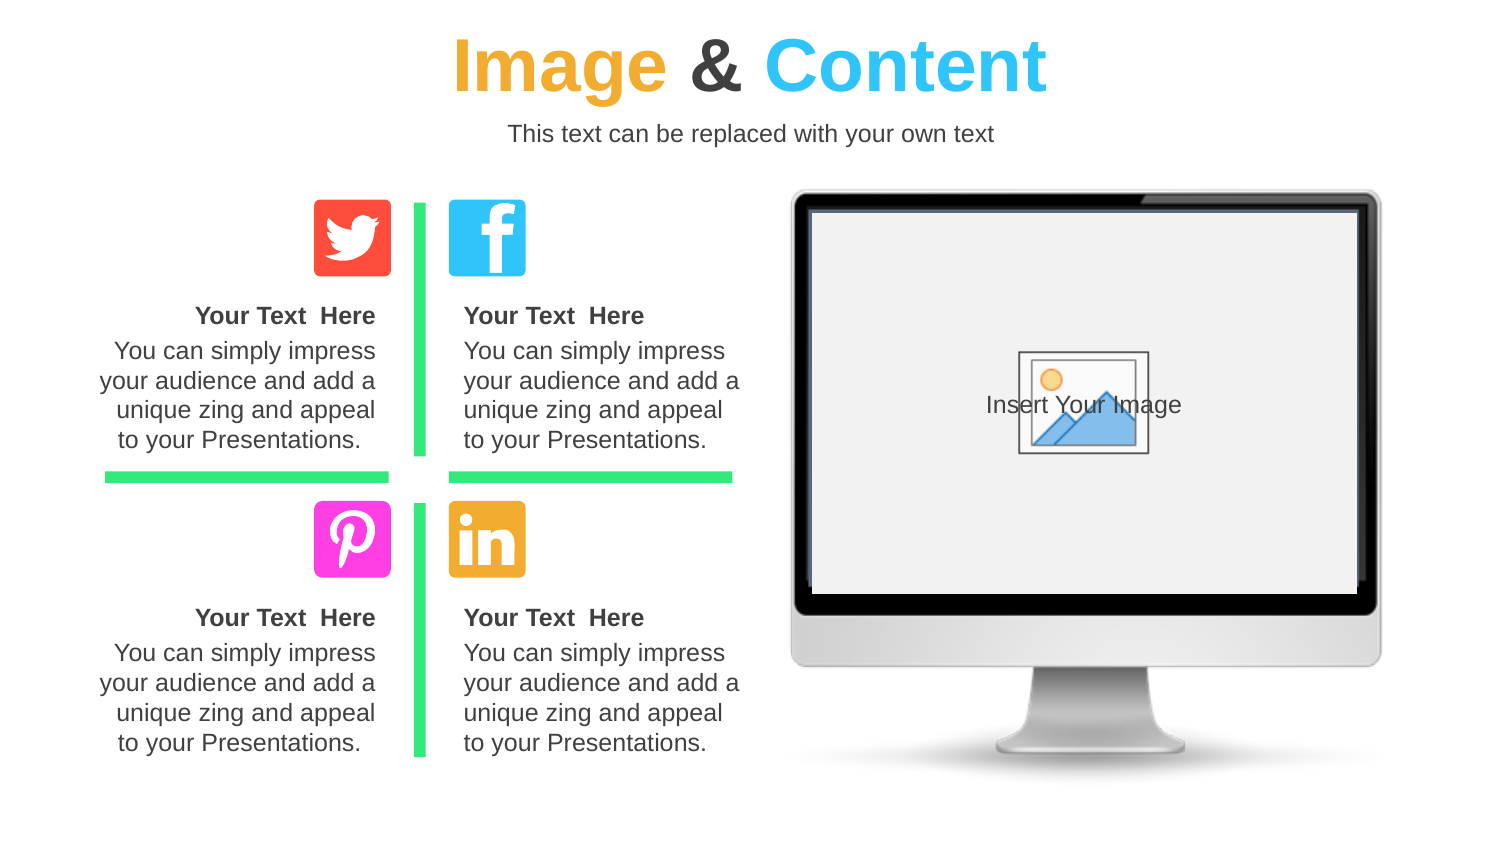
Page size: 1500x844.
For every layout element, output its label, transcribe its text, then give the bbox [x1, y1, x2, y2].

text_box [103, 472, 391, 485]
text_box [446, 197, 528, 279]
title Image & Content [0, 8, 1500, 114]
text_box [446, 498, 528, 580]
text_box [448, 594, 764, 766]
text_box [76, 291, 392, 464]
list This text can be replaced with your own text [0, 114, 1500, 151]
text_box [412, 200, 428, 459]
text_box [448, 291, 764, 464]
text_box [312, 197, 393, 279]
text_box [76, 594, 392, 766]
picture [785, 186, 1388, 787]
text_box [447, 472, 734, 485]
text_box [412, 501, 428, 759]
text_box [312, 498, 393, 580]
